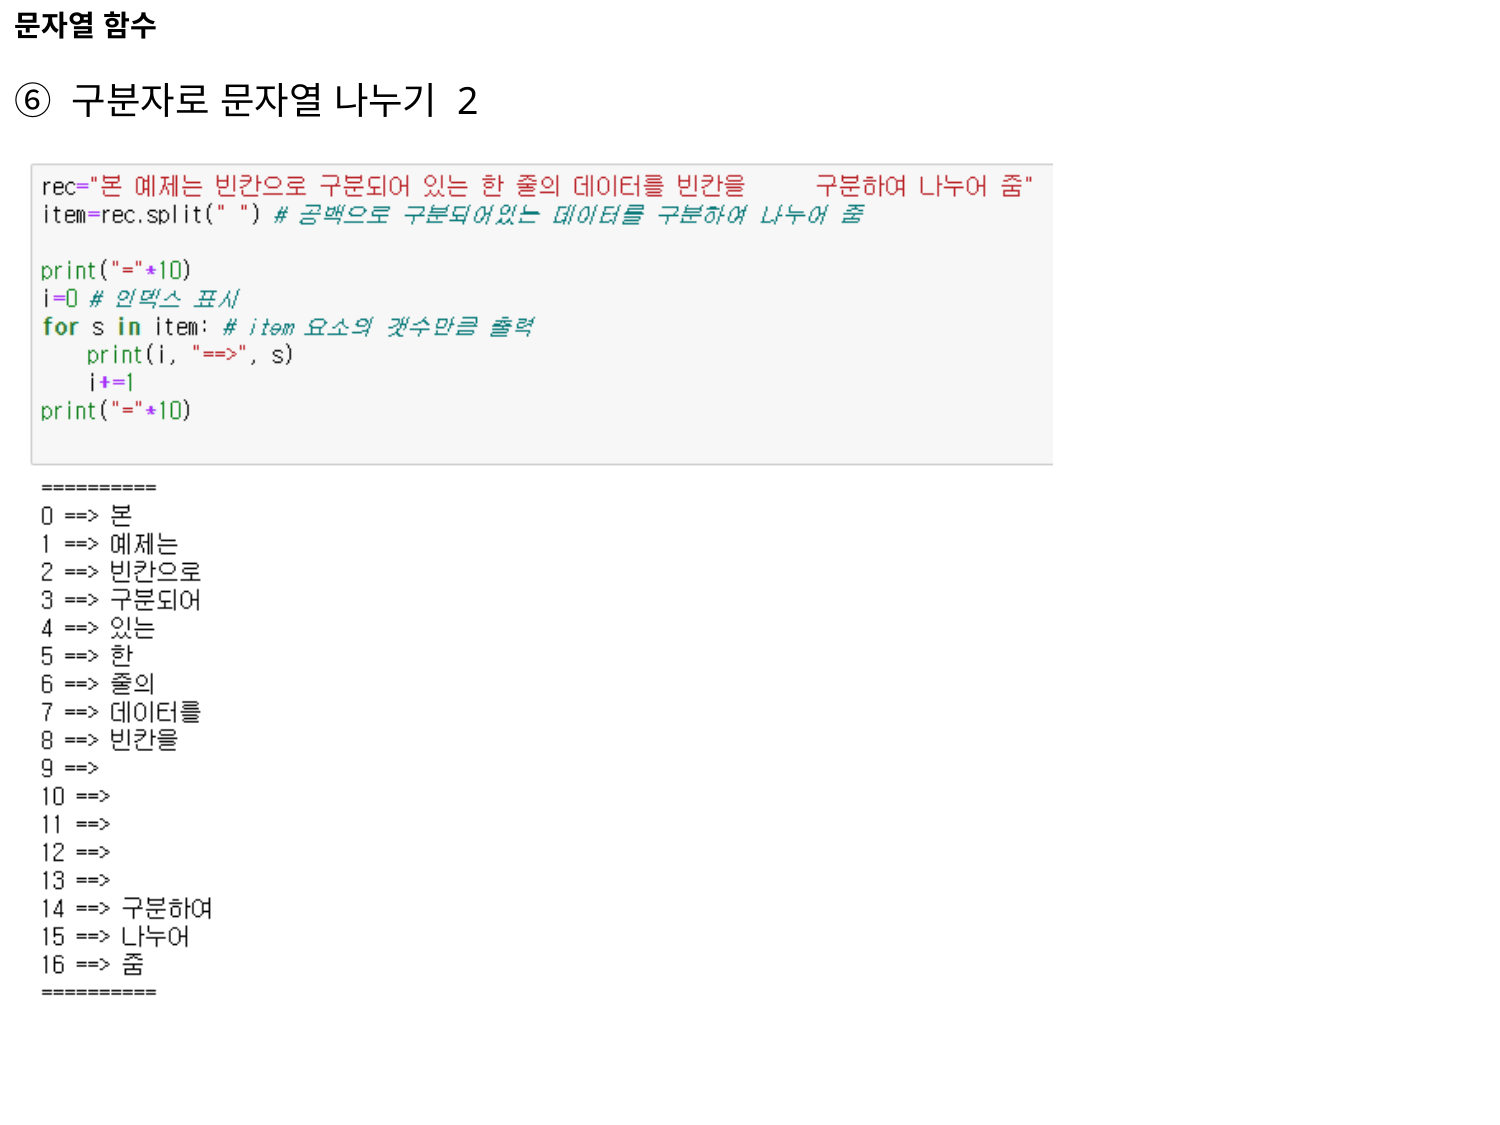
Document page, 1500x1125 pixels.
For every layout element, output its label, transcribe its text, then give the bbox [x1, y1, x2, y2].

picture [20, 148, 1053, 1005]
text_box ⑥ 구분자로 문자열 나누기 2 [0, 69, 981, 130]
text_box 문자열 함수 [0, 0, 384, 50]
